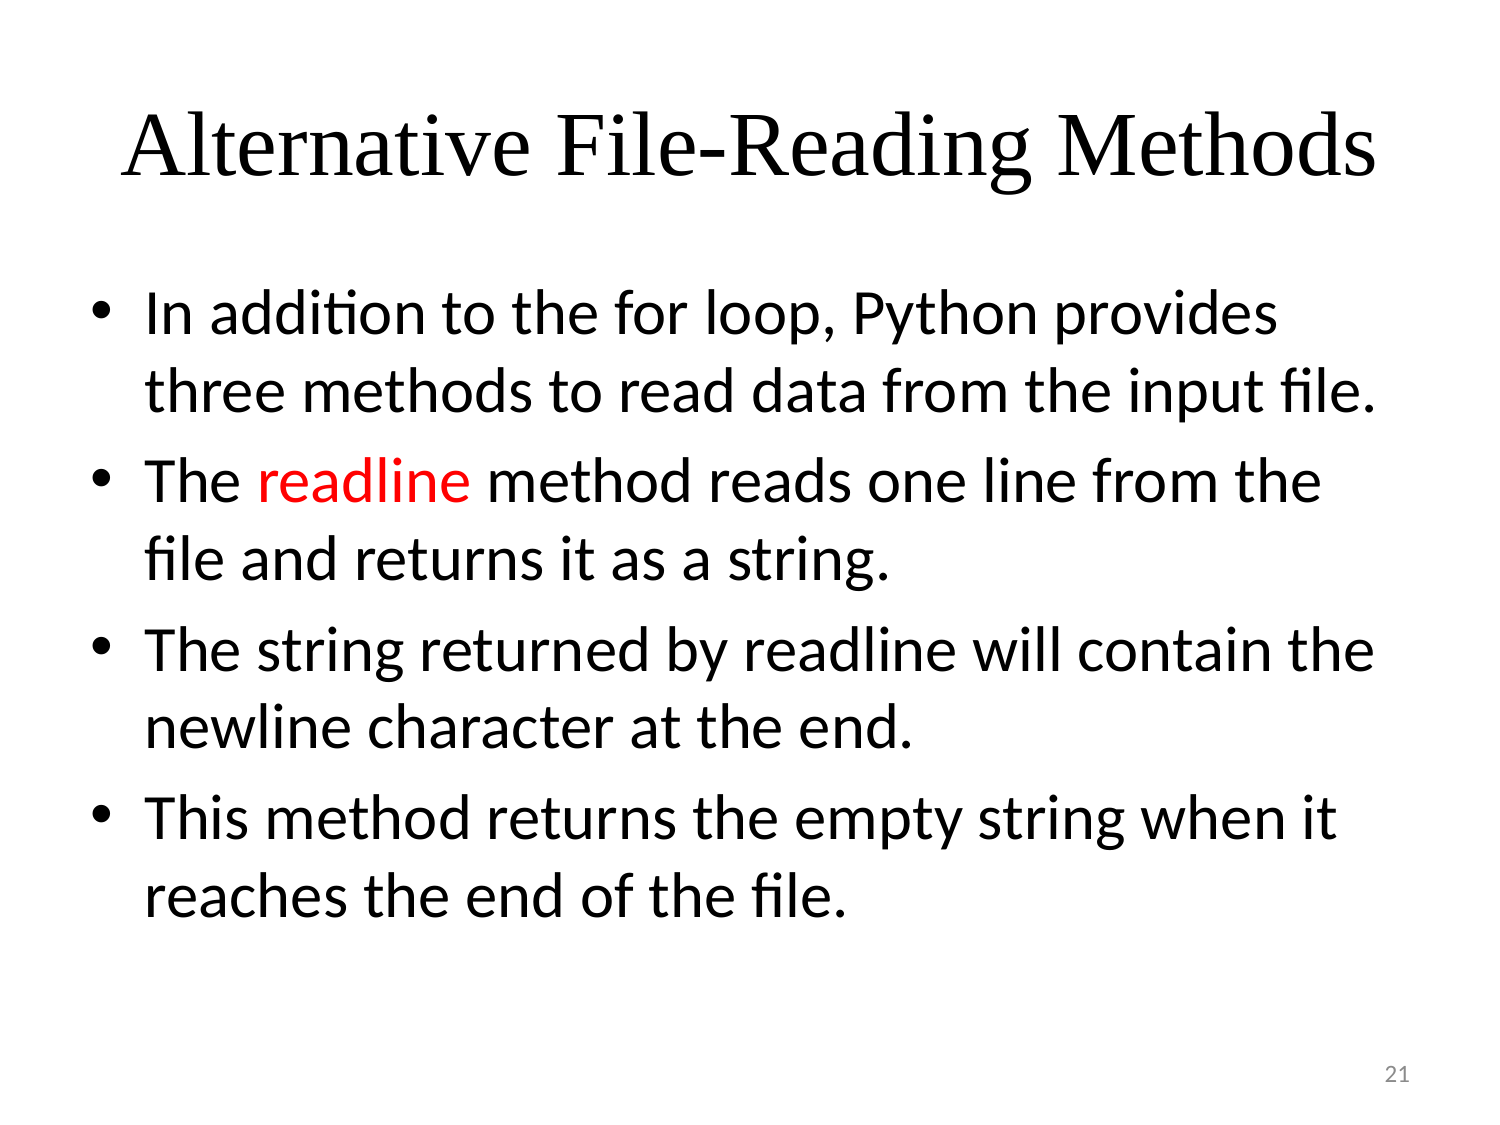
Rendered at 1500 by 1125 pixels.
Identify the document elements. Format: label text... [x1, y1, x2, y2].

list In addition to the for loop, Python provides three methods to read data from the input file. The readline method reads one line from the file and returns it as a string. The string returned by readline will contain the newline character at the end. This method returns the empty string when it reaches the end of the file. [75, 262, 1425, 1005]
title Alternative File-Reading Methods [75, 45, 1425, 233]
slide_number 21 [1074, 1042, 1425, 1103]
